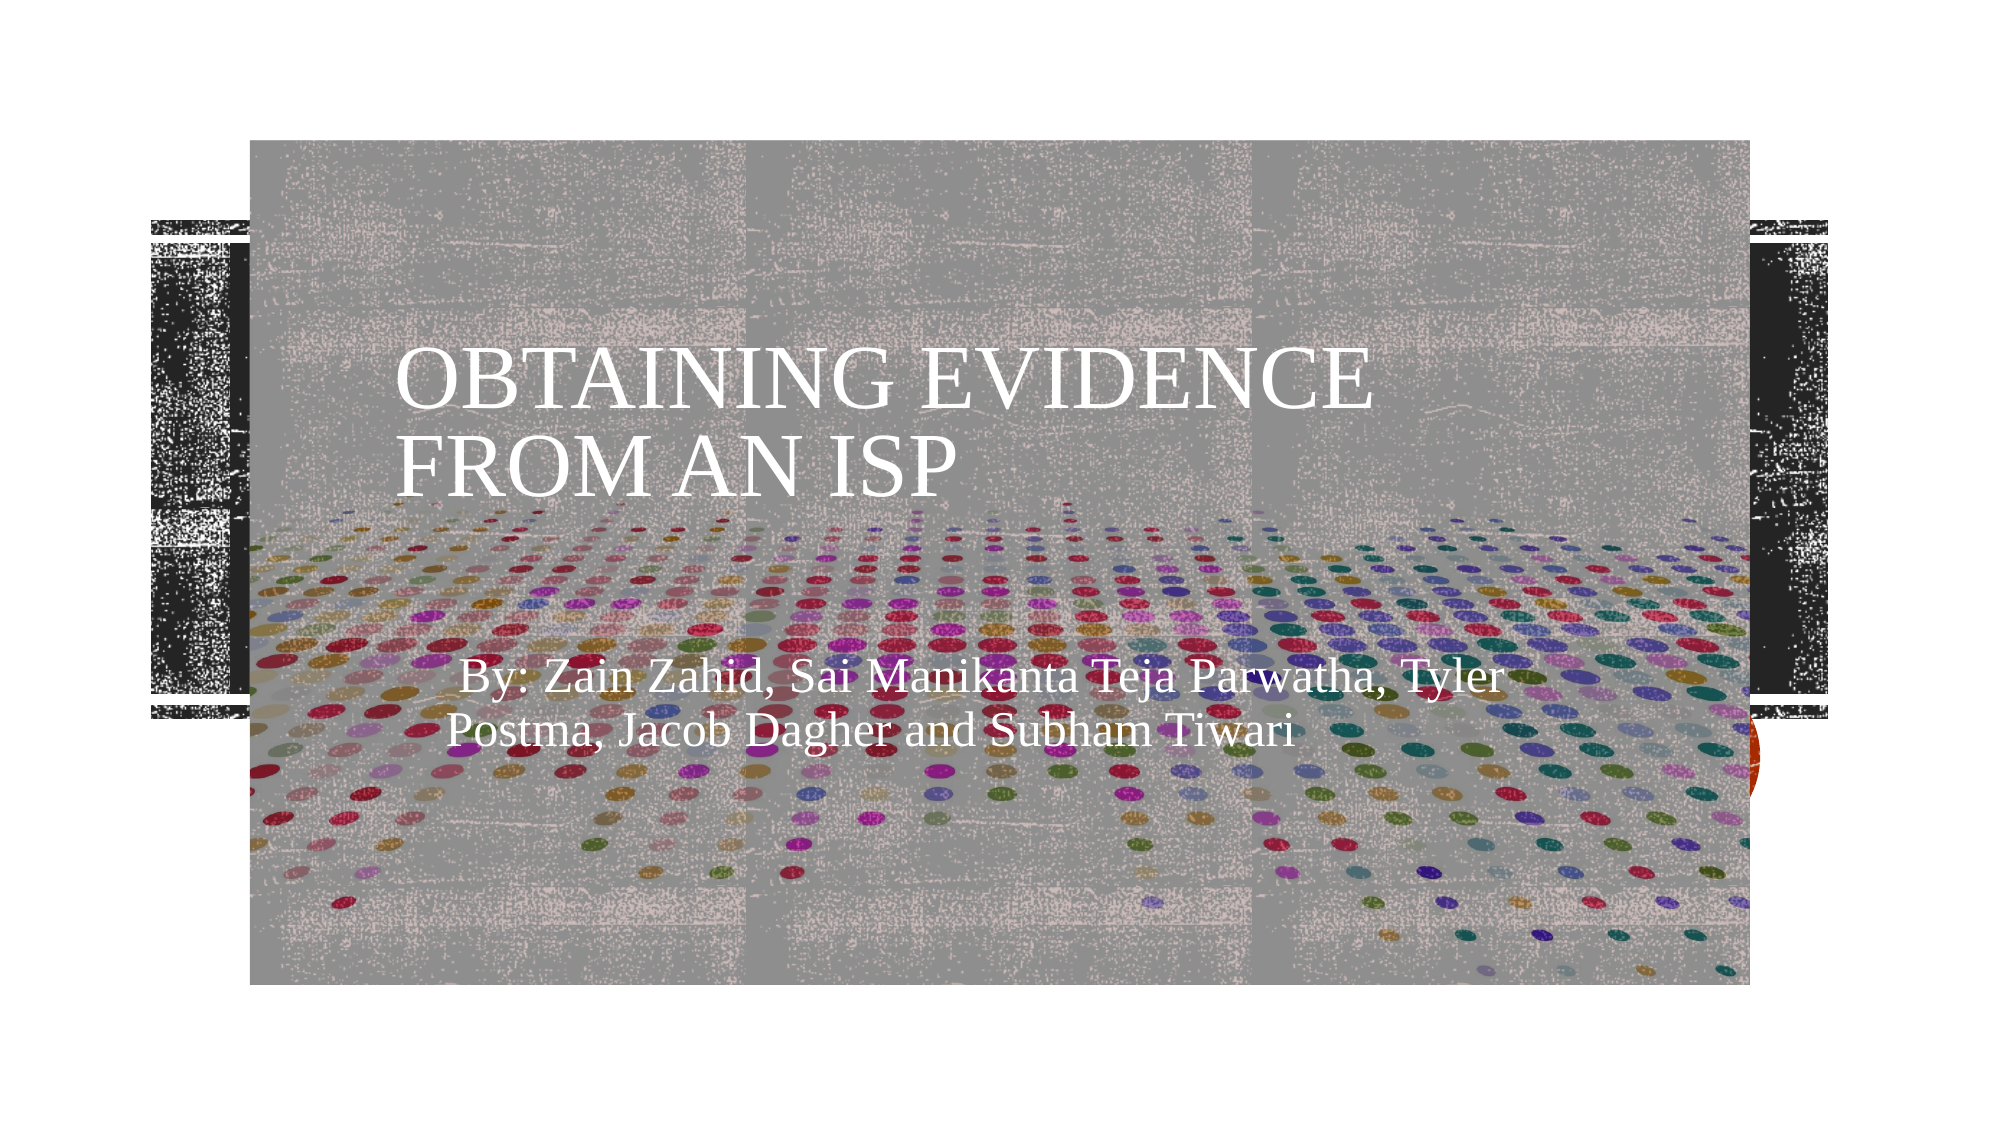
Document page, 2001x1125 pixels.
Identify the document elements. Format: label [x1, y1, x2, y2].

picture [253, 144, 1746, 980]
